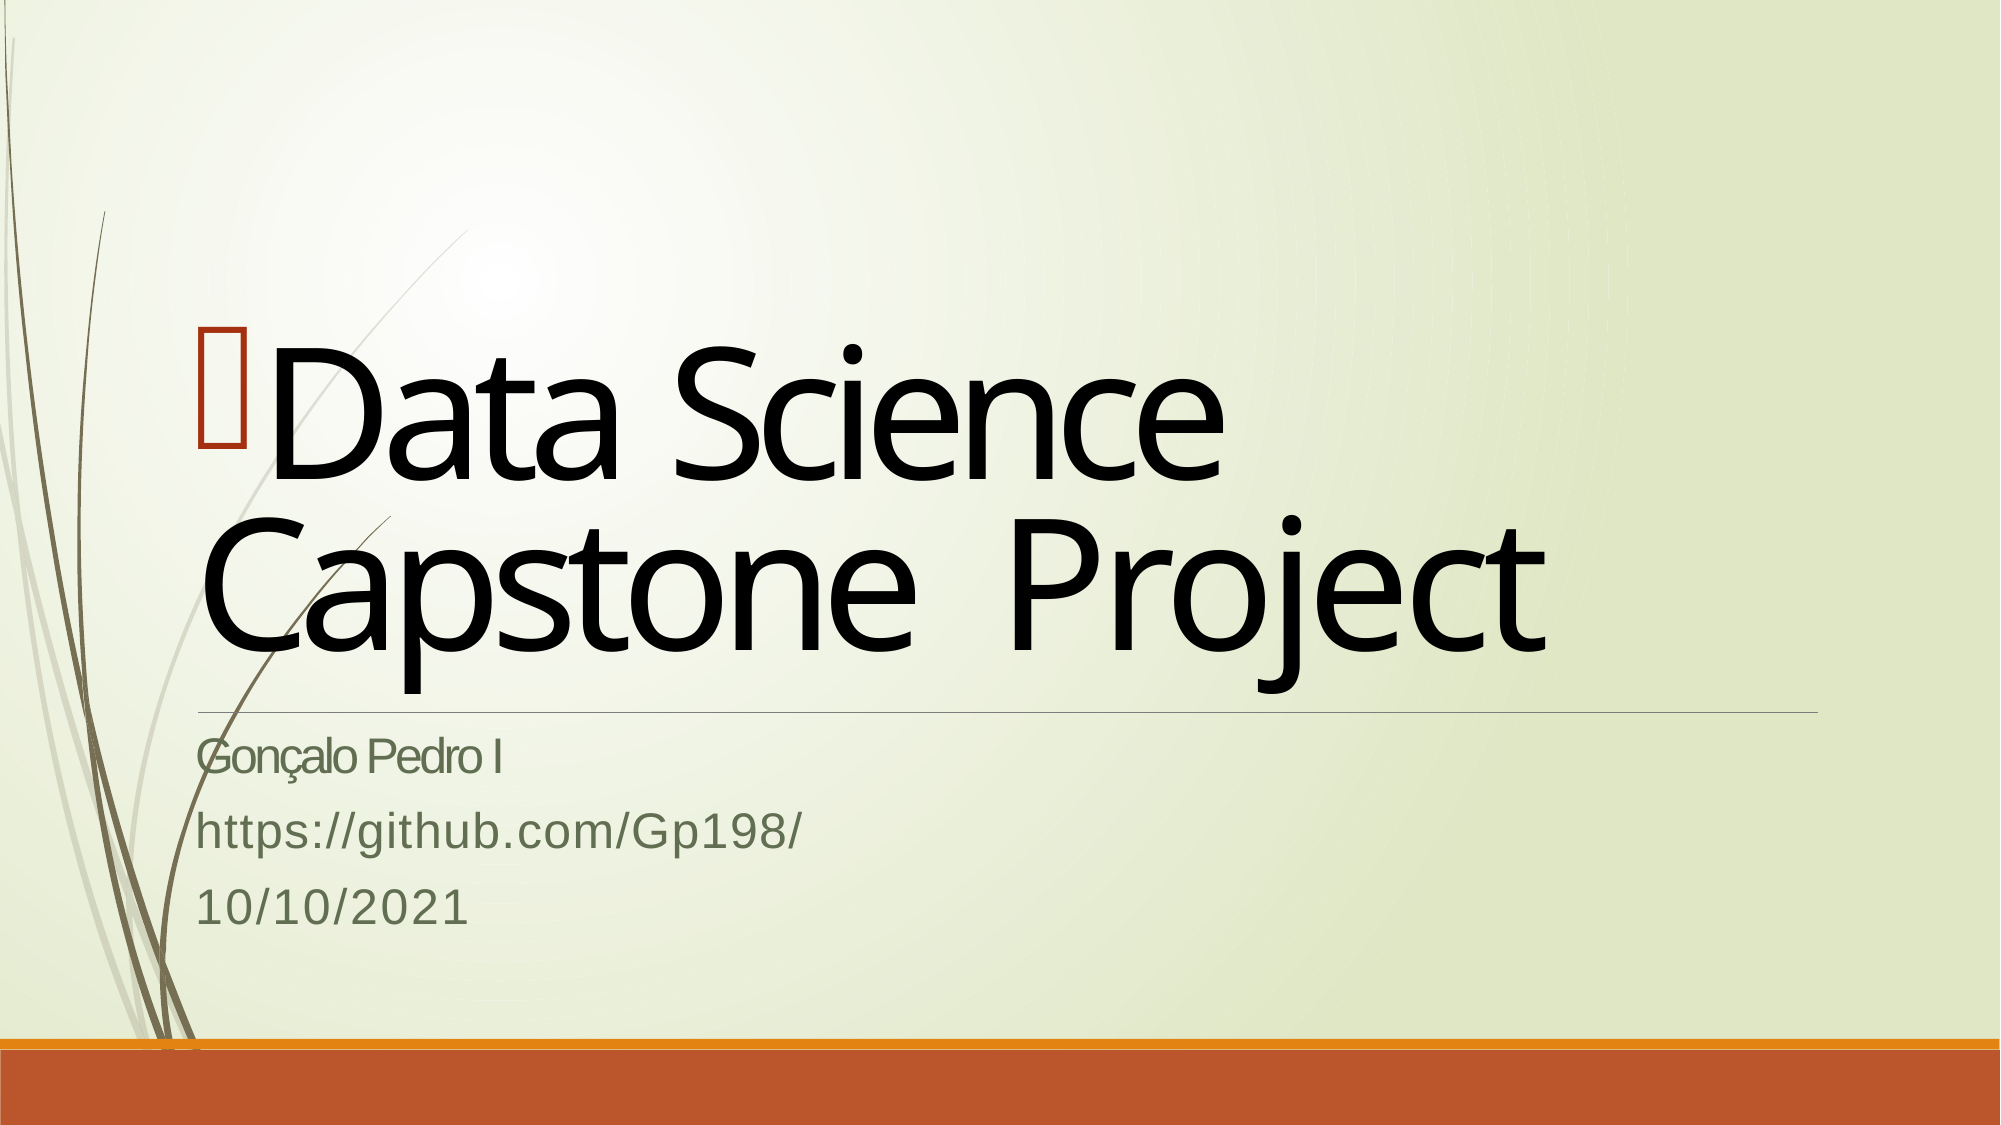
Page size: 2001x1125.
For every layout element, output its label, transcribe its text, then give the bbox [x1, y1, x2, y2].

list Data Science Capstone Project [192, 266, 1808, 983]
text_box Gonçalo Pedro I https://github.com/Gp198/ 10/10/2021 [192, 705, 1159, 935]
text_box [0, 1038, 2000, 1125]
